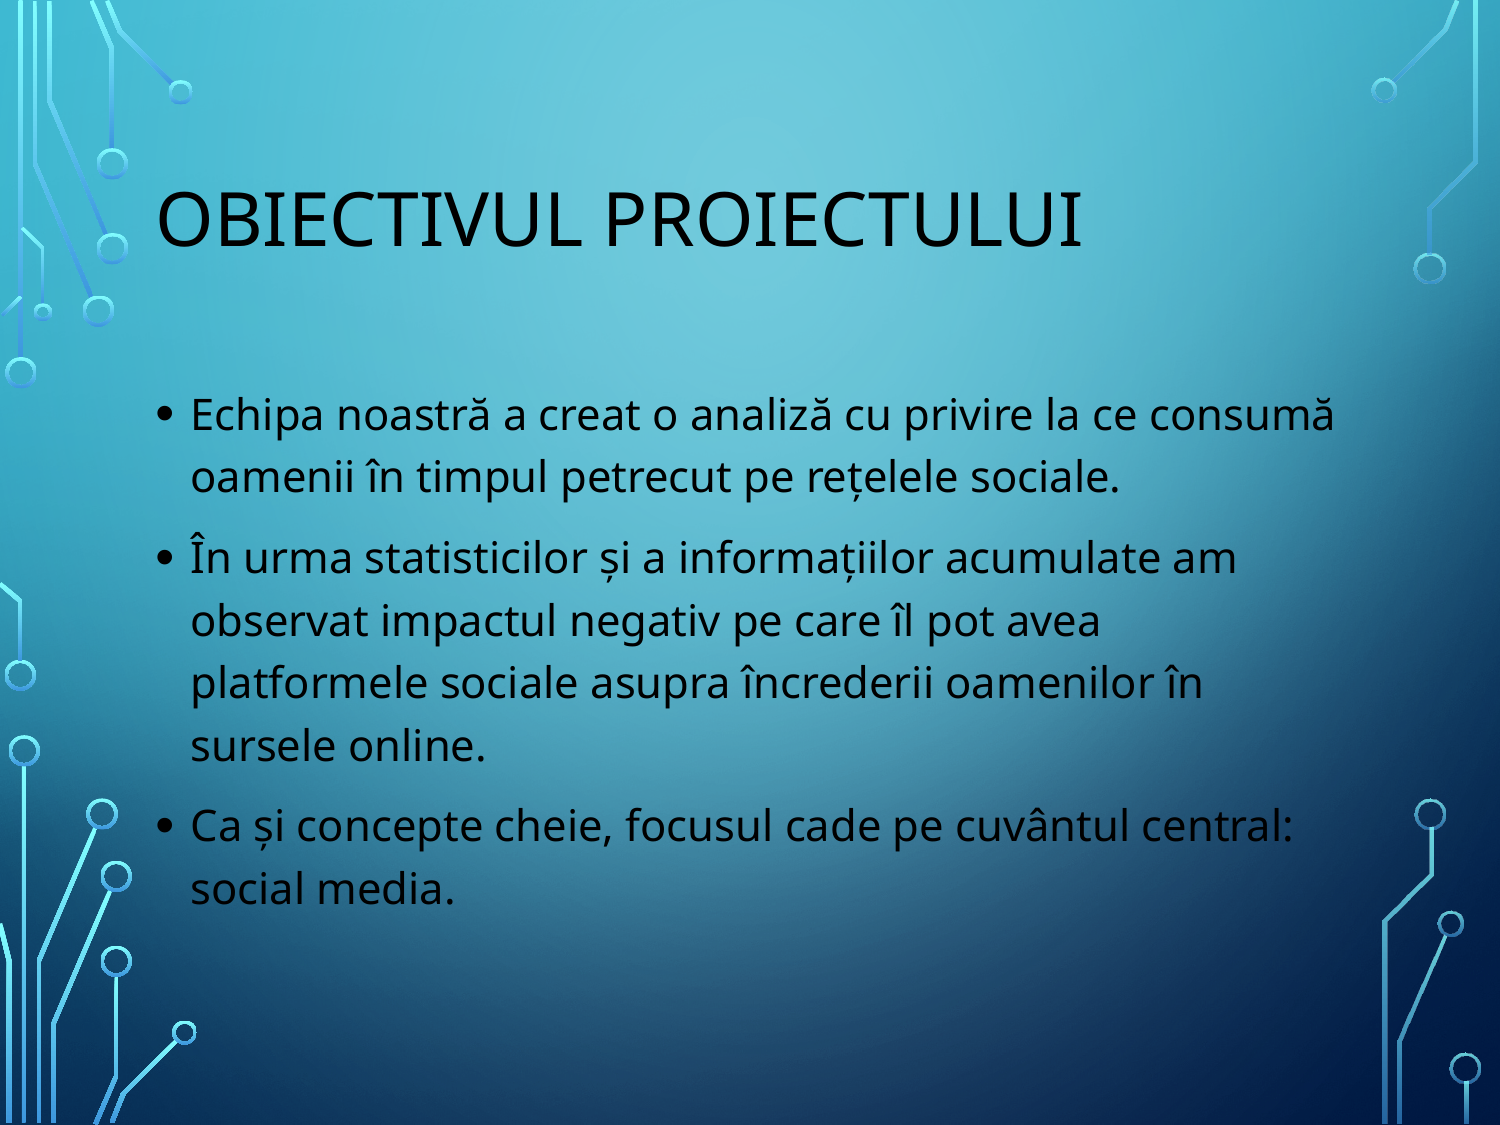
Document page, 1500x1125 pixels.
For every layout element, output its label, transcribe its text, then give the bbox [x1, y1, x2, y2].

title Obiectivul proiectului [140, 101, 1360, 344]
list Echipa noastră a creat o analiză cu privire la ce consumă oamenii în timpul petrecut pe rețelele sociale. În urma statisticilor și a informațiilor acumulate am observat impactul negativ pe care îl pot avea platformele sociale asupra încrederii oamenilor în sursele online. Ca și concepte cheie, focusul cade pe cuvântul central: social media. [140, 369, 1360, 950]
